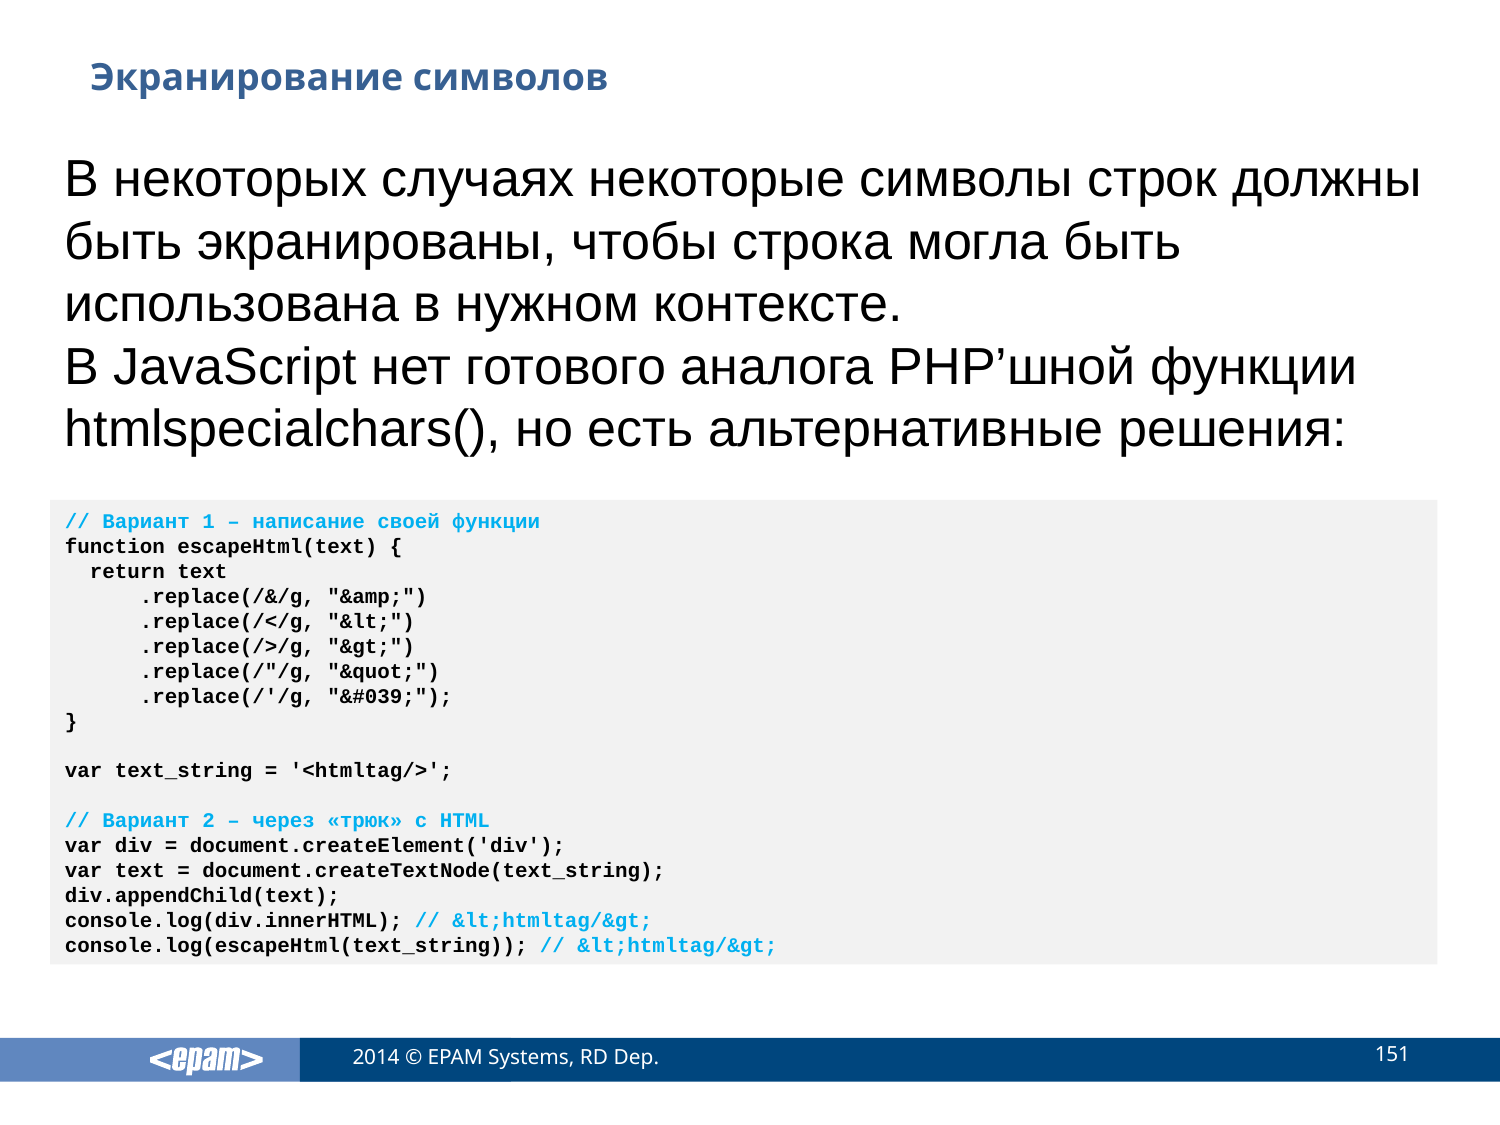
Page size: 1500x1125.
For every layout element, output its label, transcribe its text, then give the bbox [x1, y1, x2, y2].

text_box // Вариант 1 – написание своей функции function escapeHtml(text) { return text .replace(/&/g, "&amp;") .replace(/</g, "&lt;") .replace(/>/g, "&gt;") .replace(/"/g, "&quot;") .replace(/'/g, "&#039;"); } var text_string = '<htmltag/>'; // Вариант 2 – через «трюк» с HTML var div = document.createElement('div'); var text = document.createTextNode(text_string); div.appendChild(text); console.log(div.innerHTML); // &lt;htmltag/&gt; console.log(escapeHtml(text_string)); // &lt;htmltag/&gt; [50, 499, 1438, 965]
title Экранирование символов [75, 45, 1425, 137]
slide_number 151 [1262, 1025, 1425, 1085]
text_box В некоторых случаях некоторые символы строк должны быть экранированы, чтобы строка могла быть использована в нужном контексте. В JavaScript нет готового аналога PHP’шной функции htmlspecialchars(), но есть альтернативные решения: [50, 137, 1438, 465]
footer 2014 © EPAM Systems, RD Dep. [337, 1028, 738, 1088]
